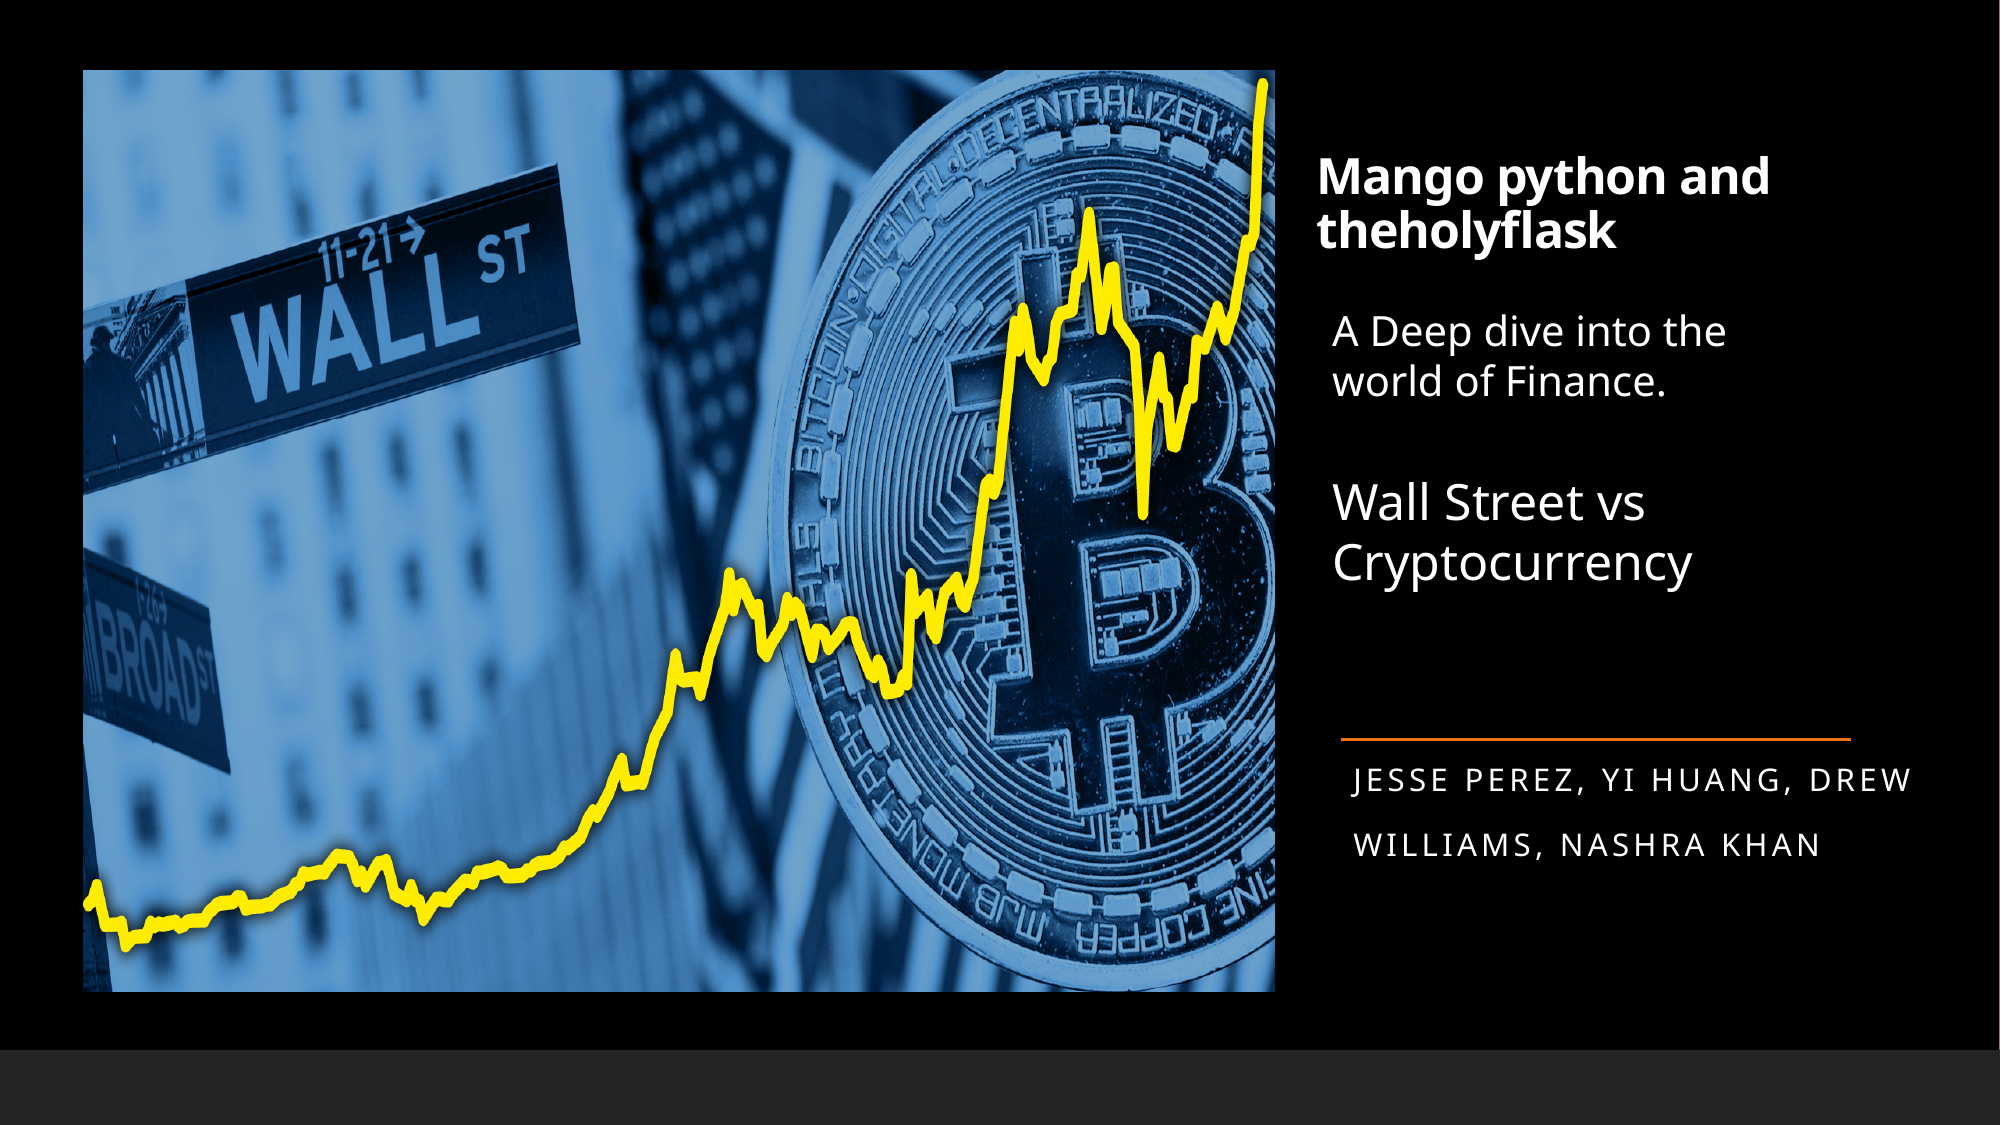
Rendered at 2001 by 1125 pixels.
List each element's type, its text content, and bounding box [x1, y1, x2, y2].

picture [83, 70, 1275, 992]
title Mango python and theholyflask [1301, 123, 1917, 267]
text_box Wall Street vs Cryptocurrency [1317, 462, 1806, 598]
text_box A Deep dive into the world of Finance. [1317, 296, 1847, 412]
text_box [0, 0, 2000, 1049]
text_box [0, 1049, 2000, 1125]
subtitle Jesse Perez, Yi Huang, Drew Williams, Nashra Khan [1338, 753, 1936, 881]
text_box [1297, 202, 1896, 919]
